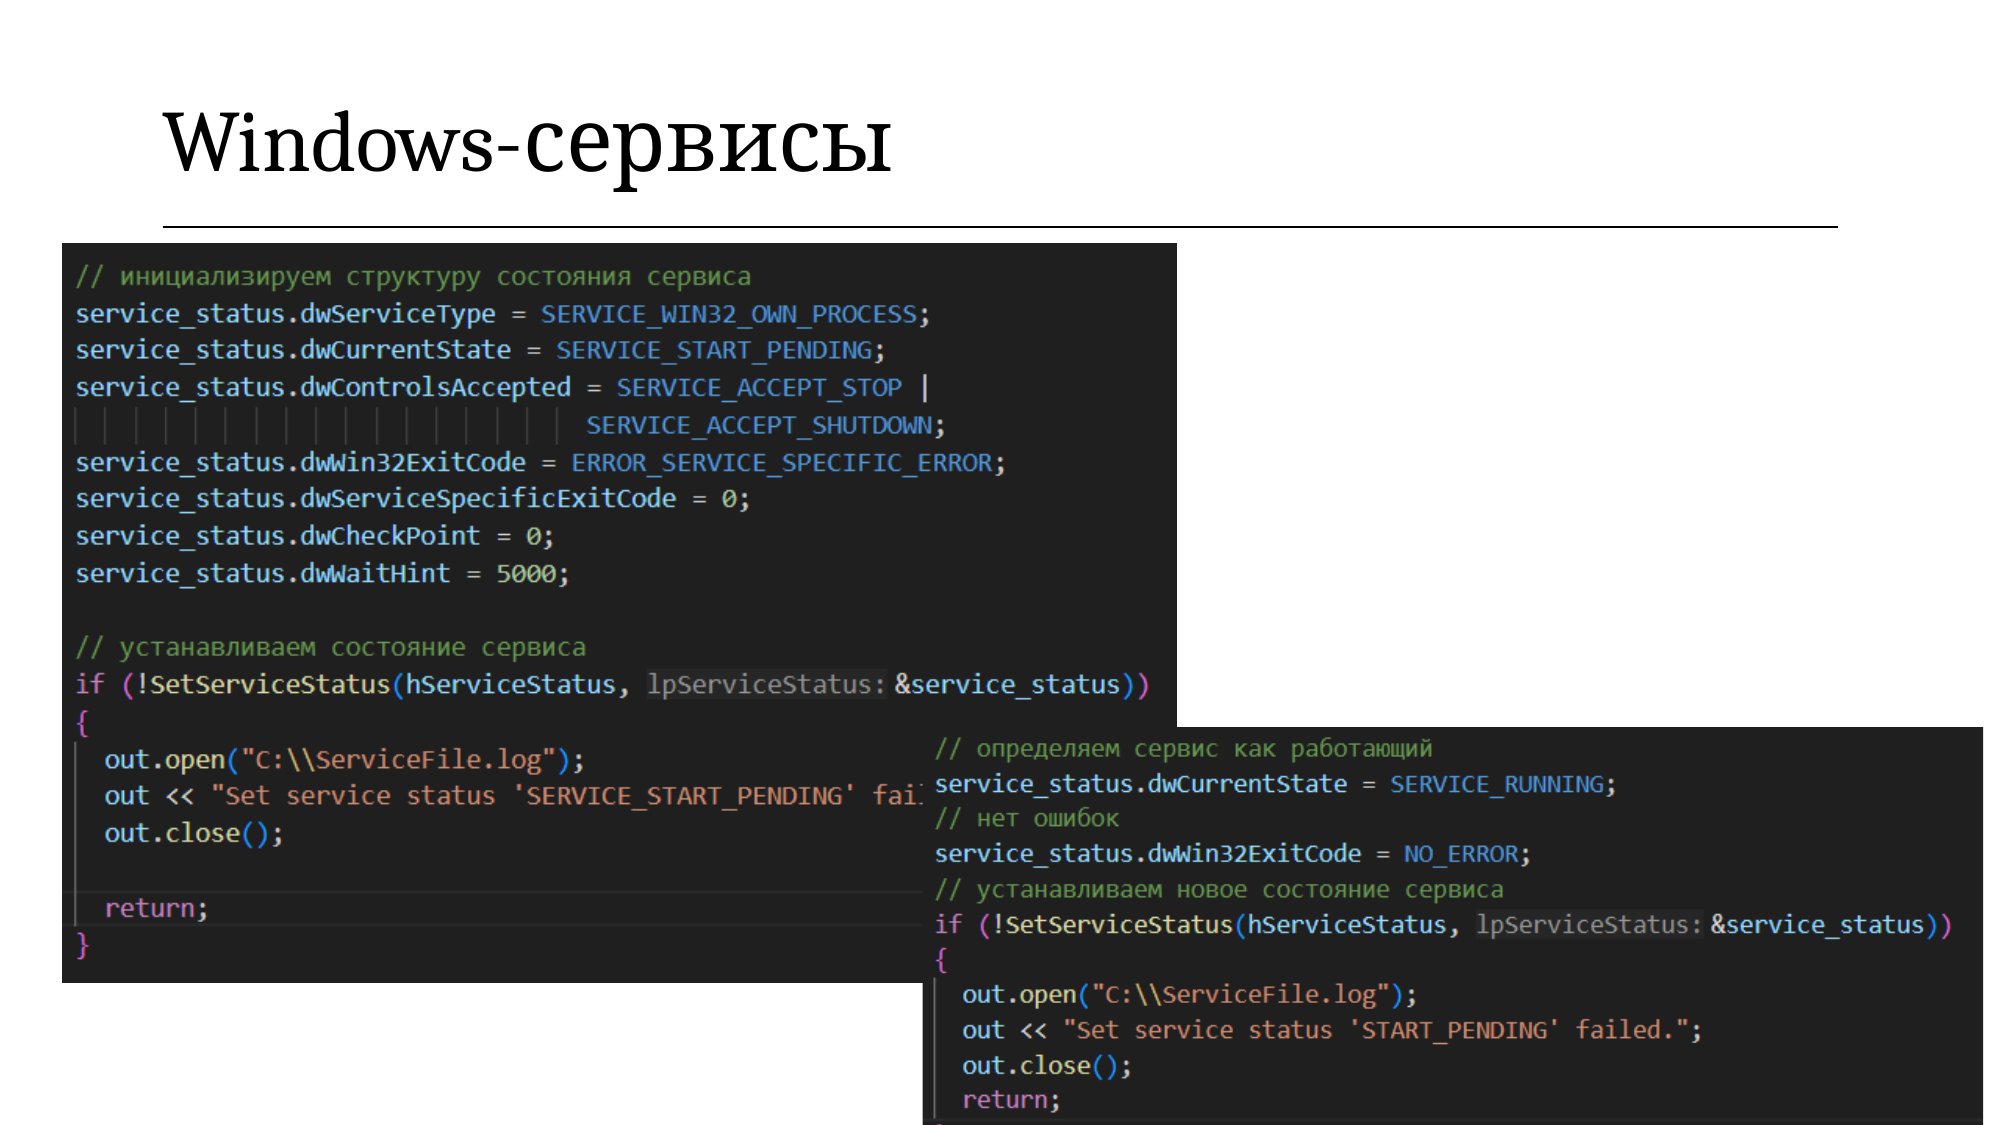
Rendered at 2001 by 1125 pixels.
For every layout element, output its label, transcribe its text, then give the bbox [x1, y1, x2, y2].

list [61, 243, 1177, 983]
picture [922, 726, 1984, 1125]
table_header Windows-сервисы [163, 60, 1838, 226]
